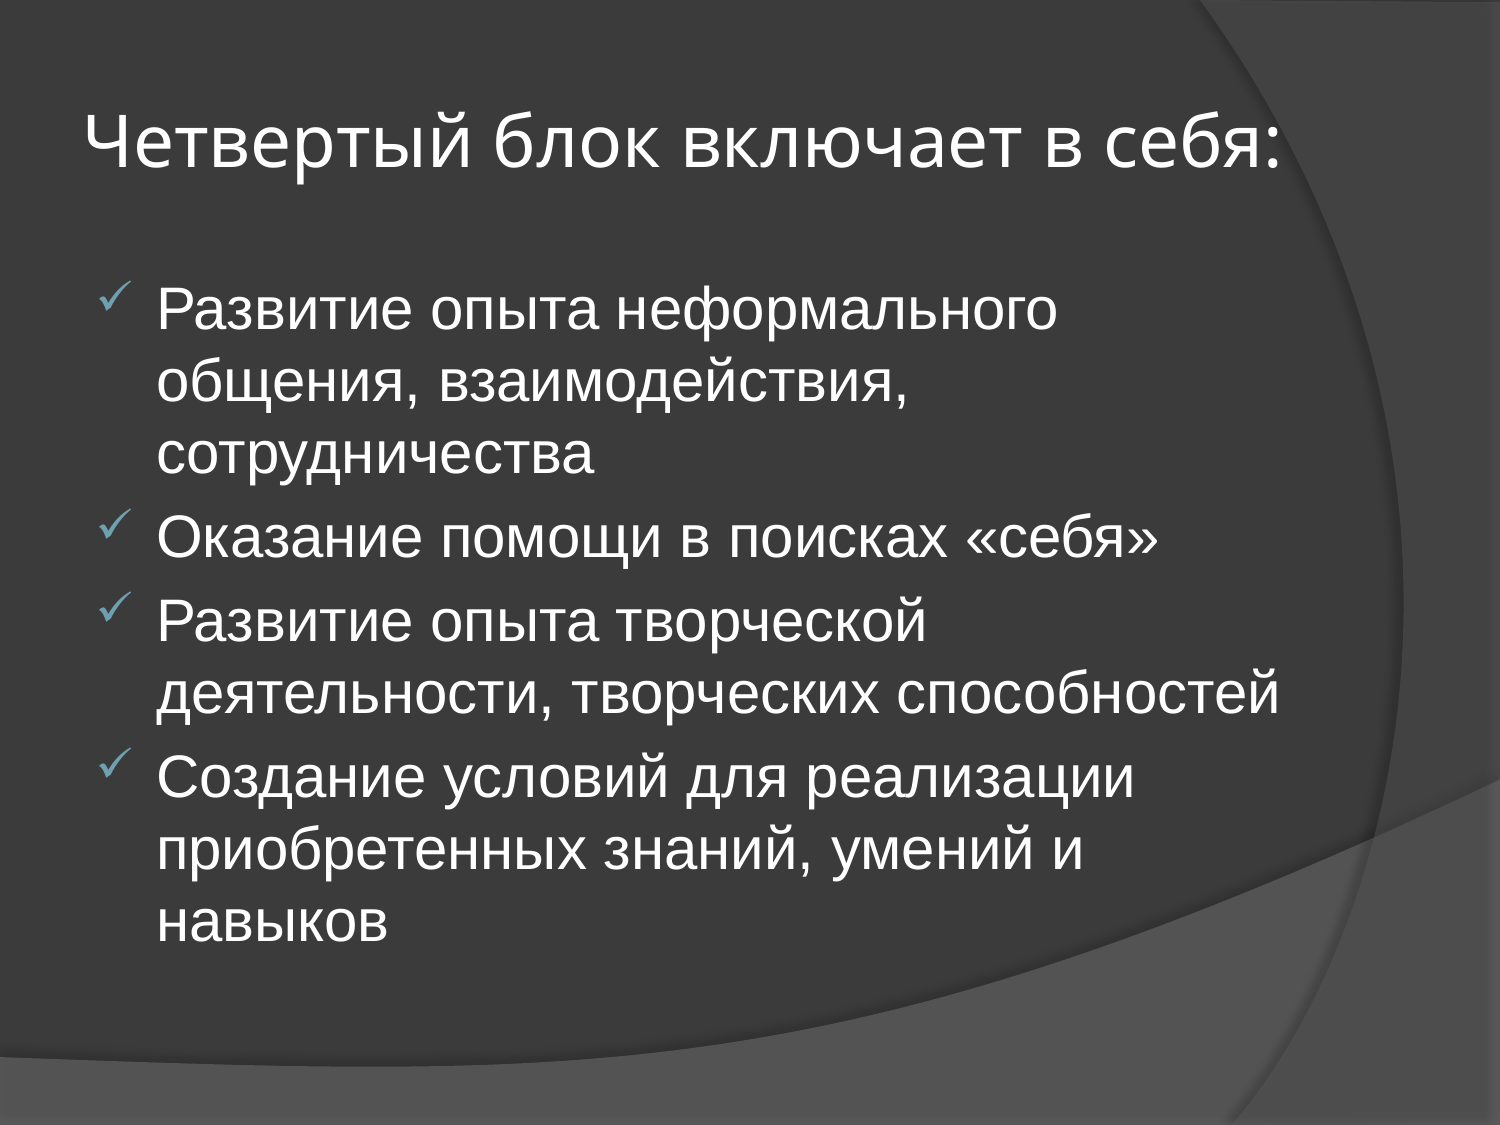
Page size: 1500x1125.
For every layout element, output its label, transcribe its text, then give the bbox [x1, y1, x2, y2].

title Четвертый блок включает в себя: [75, 45, 1300, 233]
list Развитие опыта неформального общения, взаимодействия, сотрудничества Оказание помощи в поисках «себя» Развитие опыта творческой деятельности, творческих способностей Создание условий для реализации приобретенных знаний, умений и навыков [75, 262, 1300, 1005]
